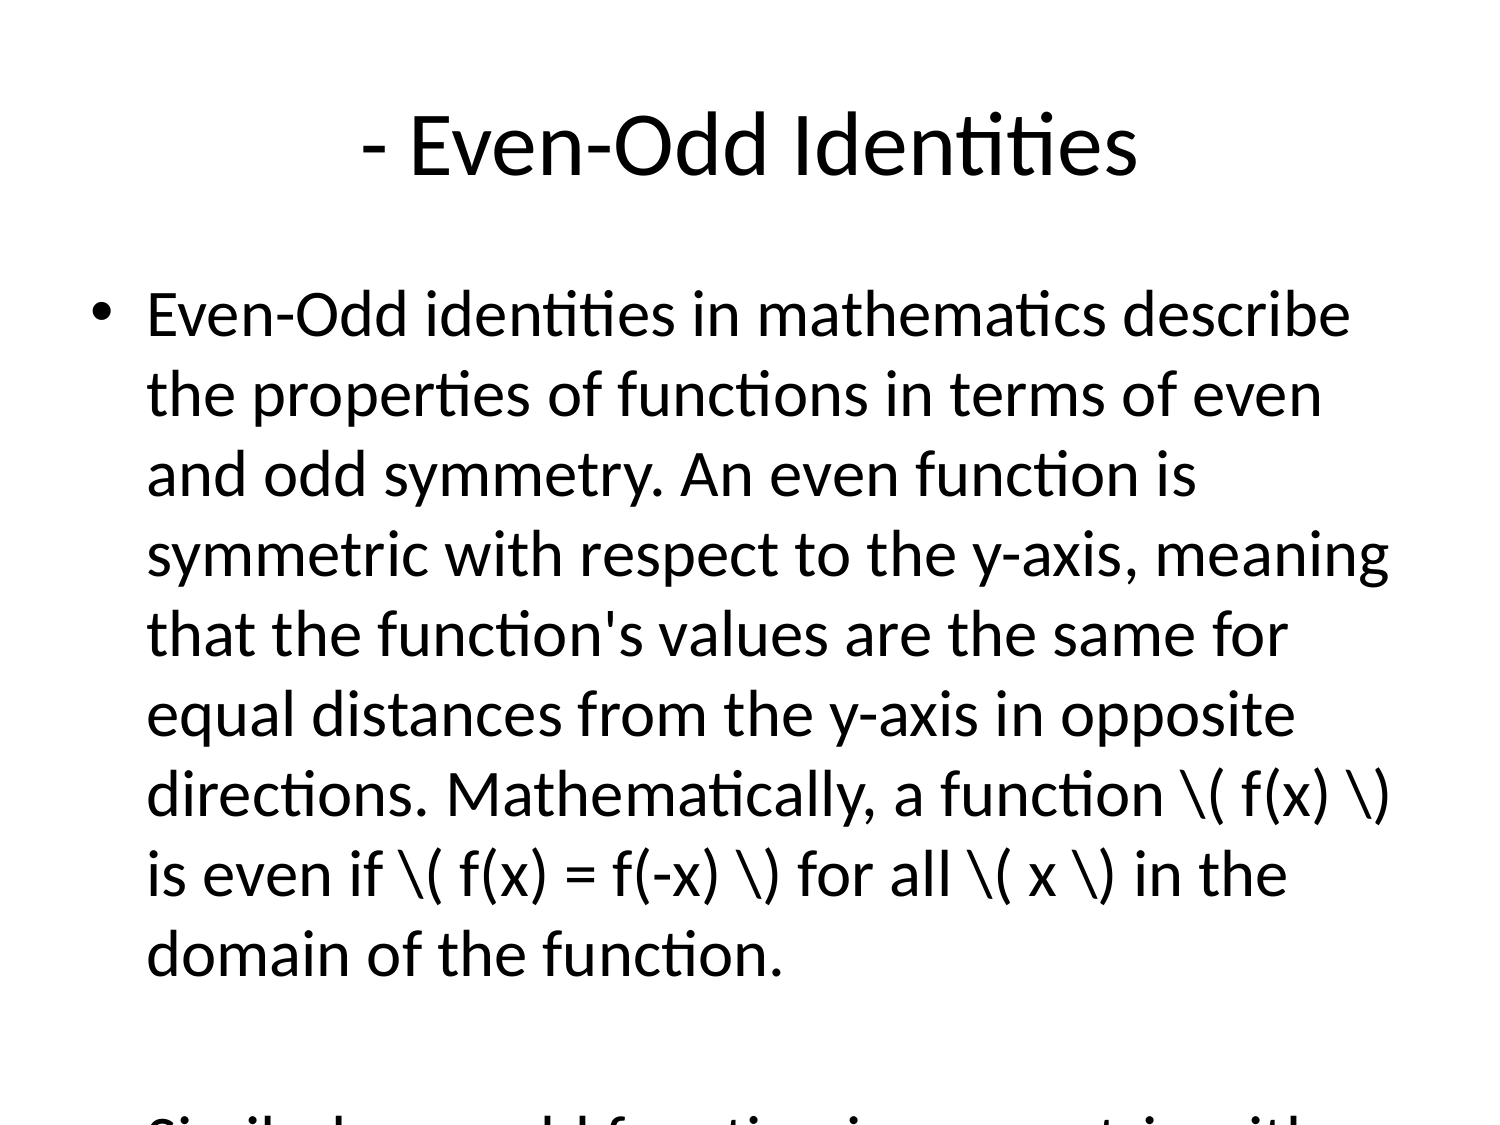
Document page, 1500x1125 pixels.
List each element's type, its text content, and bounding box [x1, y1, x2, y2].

list Even-Odd identities in mathematics describe the properties of functions in terms of even and odd symmetry. An even function is symmetric with respect to the y-axis, meaning that the function's values are the same for equal distances from the y-axis in opposite directions. Mathematically, a function \( f(x) \) is even if \( f(x) = f(-x) \) for all \( x \) in the domain of the function. Similarly, an odd function is symmetric with respect to the origin, meaning that the function's values are flipped across the origin when reflected over the y-axis. Mathematically, a function \( g(x) \) is odd if \( g(-x) = -g(x) \) for all \( x \) in the domain of the function. The Even-Odd identities establish relationships between even and odd functions and their operations. Here are some key identities: 1. The sum or difference of two even functions is even. 2. The sum of two odd functions is odd, and the difference of two odd functions is odd. 3. The product of an even function and an odd function is odd. These properties can be very useful in simplifying expressions and solving equations involving even and odd functions. By leveraging the Even-Odd identities, mathematicians and scientists can manipulate functions more efficiently and gain deeper insights into their behaviors and properties. [75, 262, 1425, 1005]
title - Even-Odd Identities [75, 45, 1425, 233]
